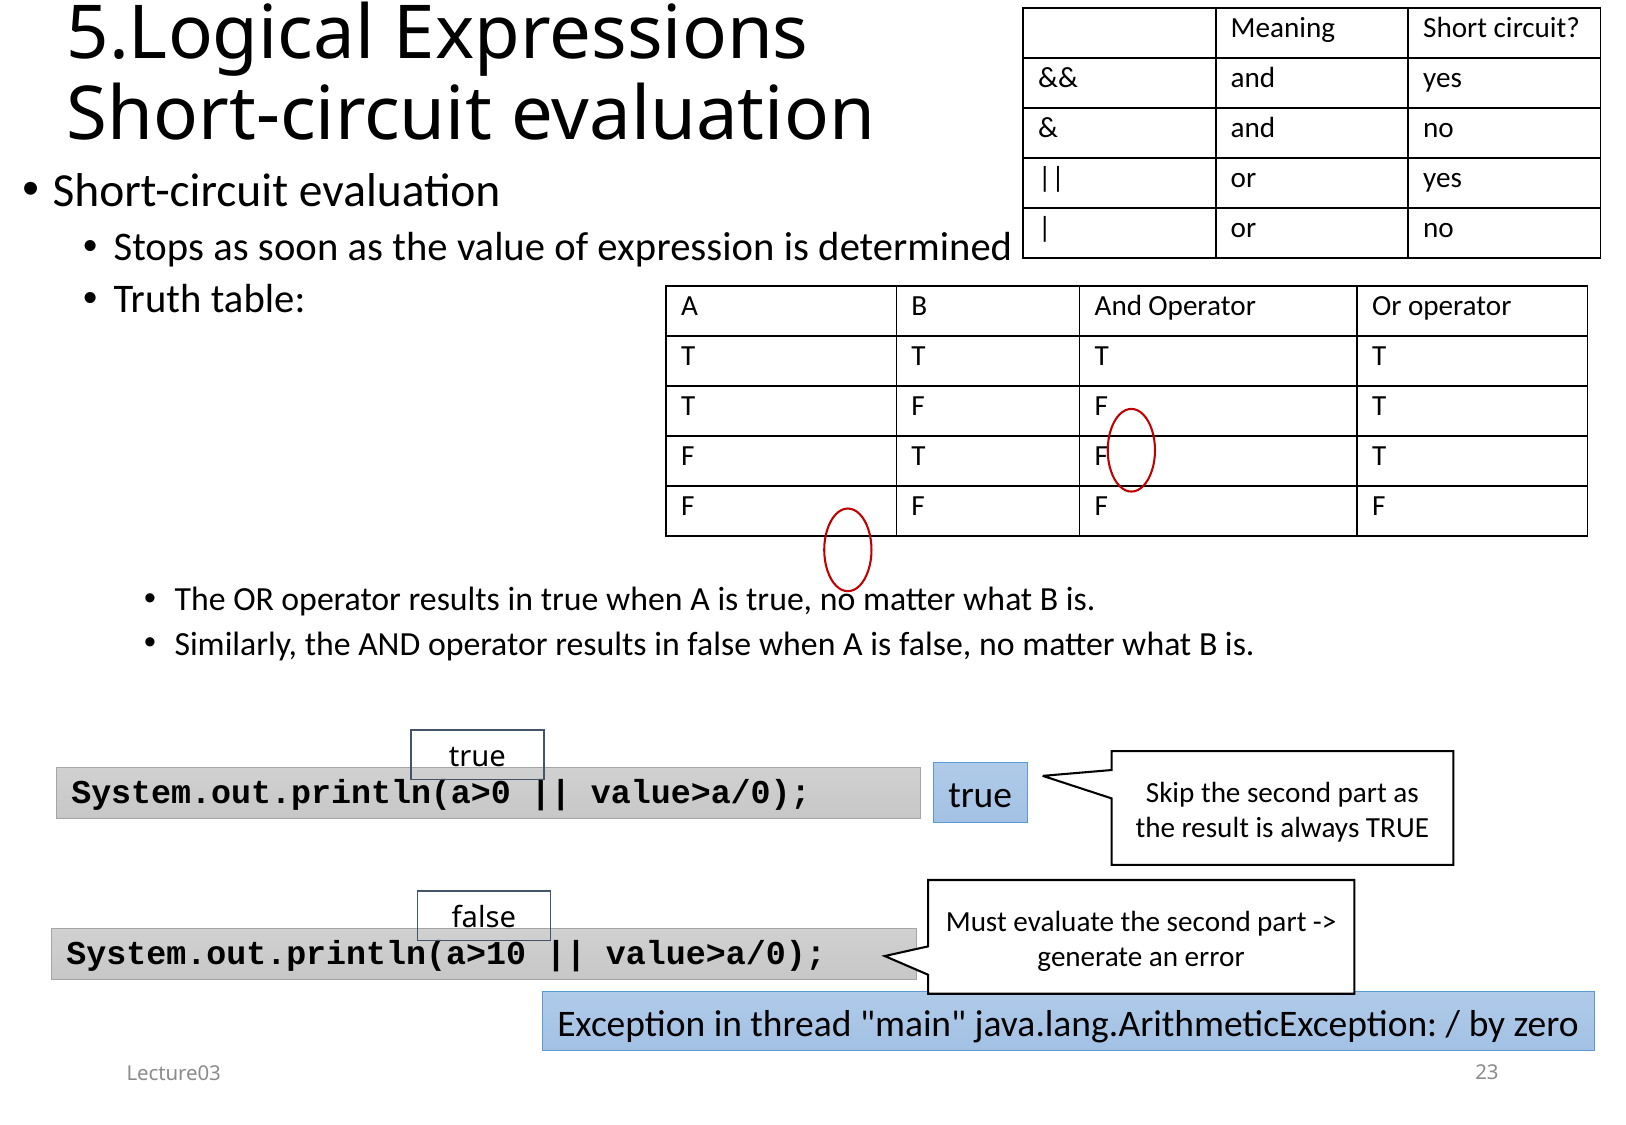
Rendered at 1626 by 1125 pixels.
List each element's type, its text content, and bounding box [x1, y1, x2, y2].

table_cell F [1358, 487, 1587, 535]
text_box System.out.println(a>10 || value>a/0); [51, 928, 917, 980]
table_cell T [1358, 337, 1587, 385]
table_cell F [1080, 437, 1116, 485]
table_cell F [667, 437, 896, 485]
table_cell T [1358, 437, 1587, 485]
table_cell F [1080, 487, 1356, 535]
text_box Skip the second part as the result is always TRUE [1042, 750, 1455, 866]
table_header Meaning [1217, 9, 1407, 57]
table_header B [897, 287, 1079, 335]
table_cell T [667, 387, 896, 435]
table_cell F [667, 487, 896, 535]
table_cell and [1217, 109, 1407, 157]
table_cell no [1409, 209, 1600, 257]
table_cell T [897, 337, 1079, 385]
table_cell && [1024, 59, 1215, 107]
text_box System.out.println(a>0 || value>a/0); [56, 767, 921, 819]
table_cell no [1409, 109, 1600, 157]
text_box Must evaluate the second part -> generate an error [881, 878, 1356, 995]
text_box true [933, 762, 1028, 823]
list Short-circuit evaluation Stops as soon as the value of expression is determined Truth table: The OR operator results in true when A is true, no matter what B is. Similarly, the AND operator results in false when A is false, no matter what B is. [7, 158, 1409, 873]
text_box true [410, 729, 544, 780]
text_box Exception in thread "main" java.lang.ArithmeticException: / by zero [542, 991, 1595, 1051]
table_cell | [1024, 209, 1215, 257]
text_box [1106, 407, 1157, 493]
table_header A [667, 287, 896, 335]
title 5.Logical Expressions Short-circuit evaluation [51, 0, 1454, 158]
table_header Or operator [1358, 287, 1587, 335]
table_cell T [897, 437, 1079, 485]
table_cell T [1080, 337, 1356, 385]
text_box [823, 507, 873, 593]
table_header Short circuit? [1409, 9, 1600, 57]
table_cell T [1358, 387, 1587, 435]
slide_number 23 [1147, 1051, 1514, 1103]
table_header And Operator [1080, 287, 1356, 335]
table_cell F [1147, 437, 1356, 485]
table_cell T [667, 337, 896, 385]
table_cell F [897, 387, 1079, 435]
table_cell & [1024, 109, 1215, 157]
table_cell || [1024, 159, 1215, 207]
text_box false [417, 891, 551, 941]
table_header [1024, 9, 1215, 57]
table_cell and [1217, 59, 1407, 107]
table_cell yes [1409, 159, 1600, 207]
table_cell or [1217, 209, 1407, 257]
slide_number Lecture03 [111, 1042, 478, 1103]
table_cell or [1217, 159, 1407, 207]
table_cell yes [1409, 59, 1600, 107]
table_cell F [1080, 387, 1356, 435]
table_cell F [897, 487, 1079, 535]
